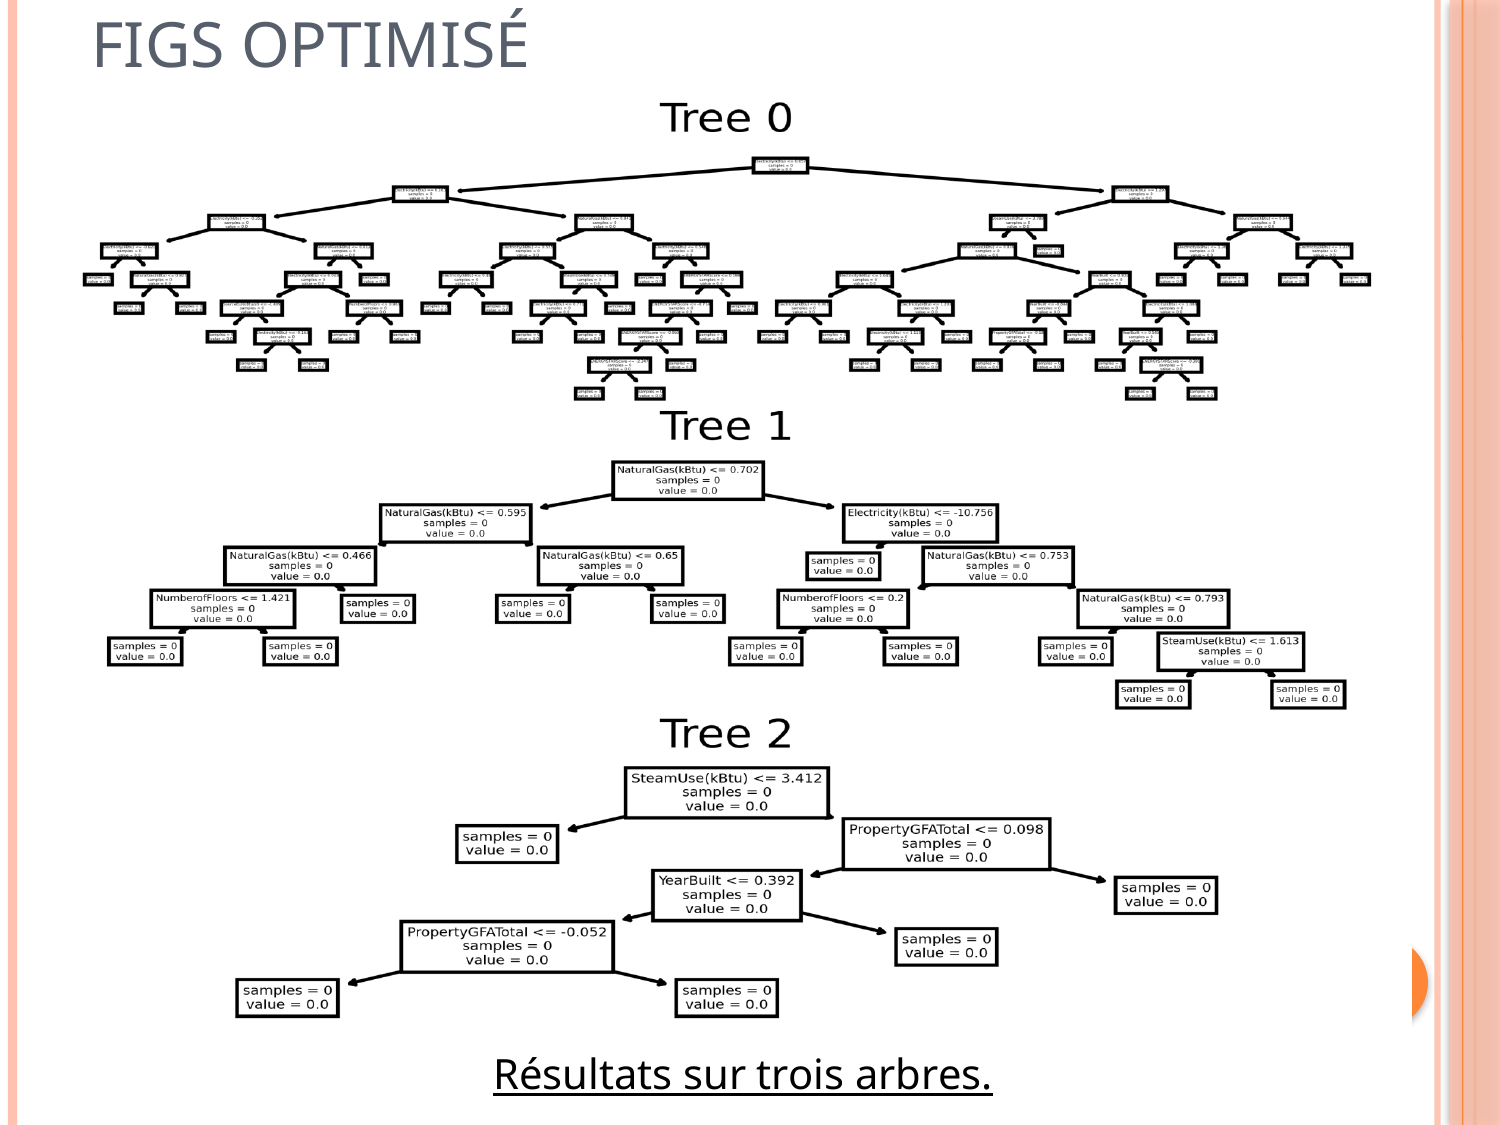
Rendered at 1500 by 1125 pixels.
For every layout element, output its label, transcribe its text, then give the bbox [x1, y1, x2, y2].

picture [40, 77, 1413, 1048]
text_box Résultats sur trois arbres. [478, 1057, 1022, 1105]
title FIGS Optimisé [76, 0, 1353, 73]
